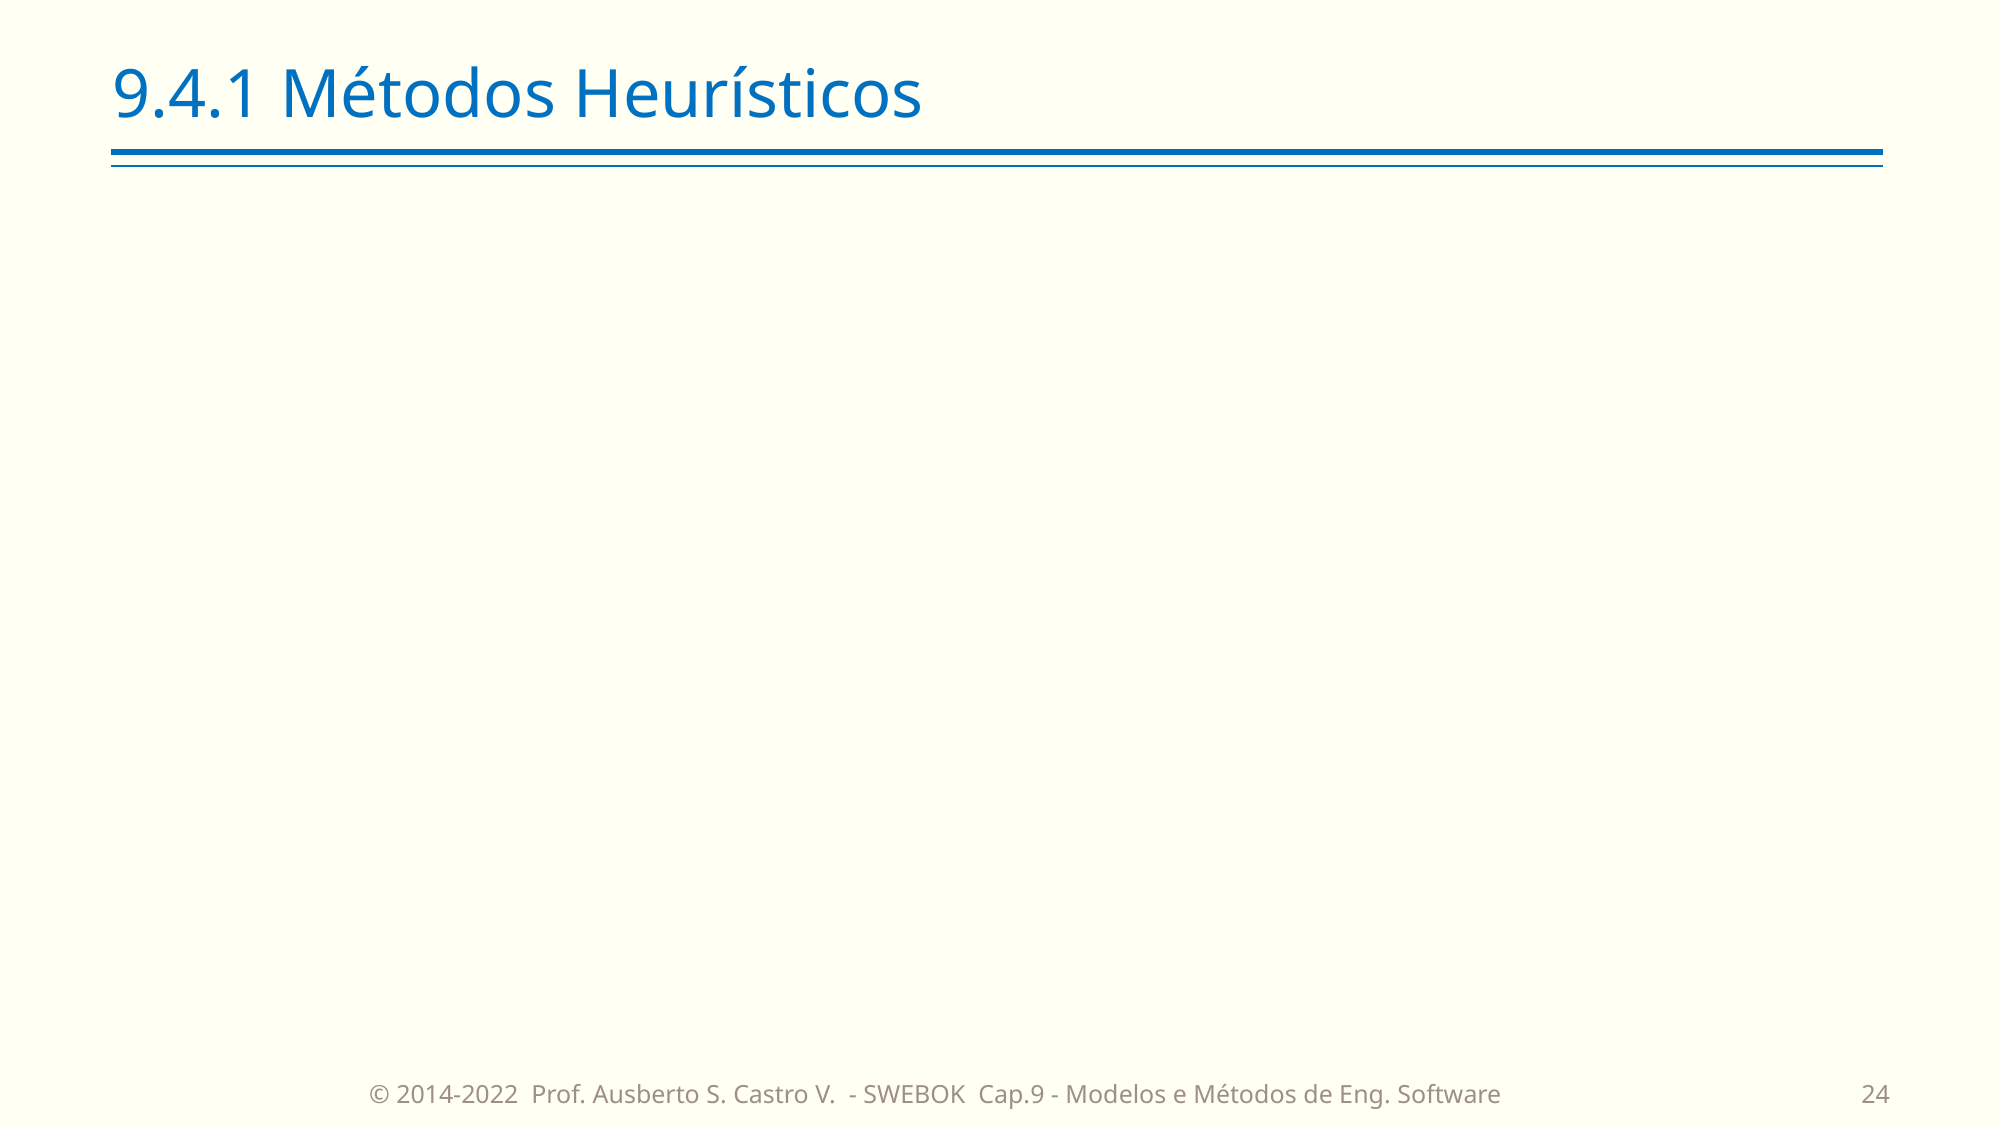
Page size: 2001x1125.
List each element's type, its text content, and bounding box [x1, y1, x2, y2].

title 9.4.1 Métodos Heurísticos [112, 12, 1885, 140]
footer © 2014-2022 Prof. Ausberto S. Castro V. - SWEBOK Cap.9 - Modelos e Métodos de Eng. Software [108, 1065, 1765, 1125]
slide_number 24 [1767, 1065, 1890, 1125]
